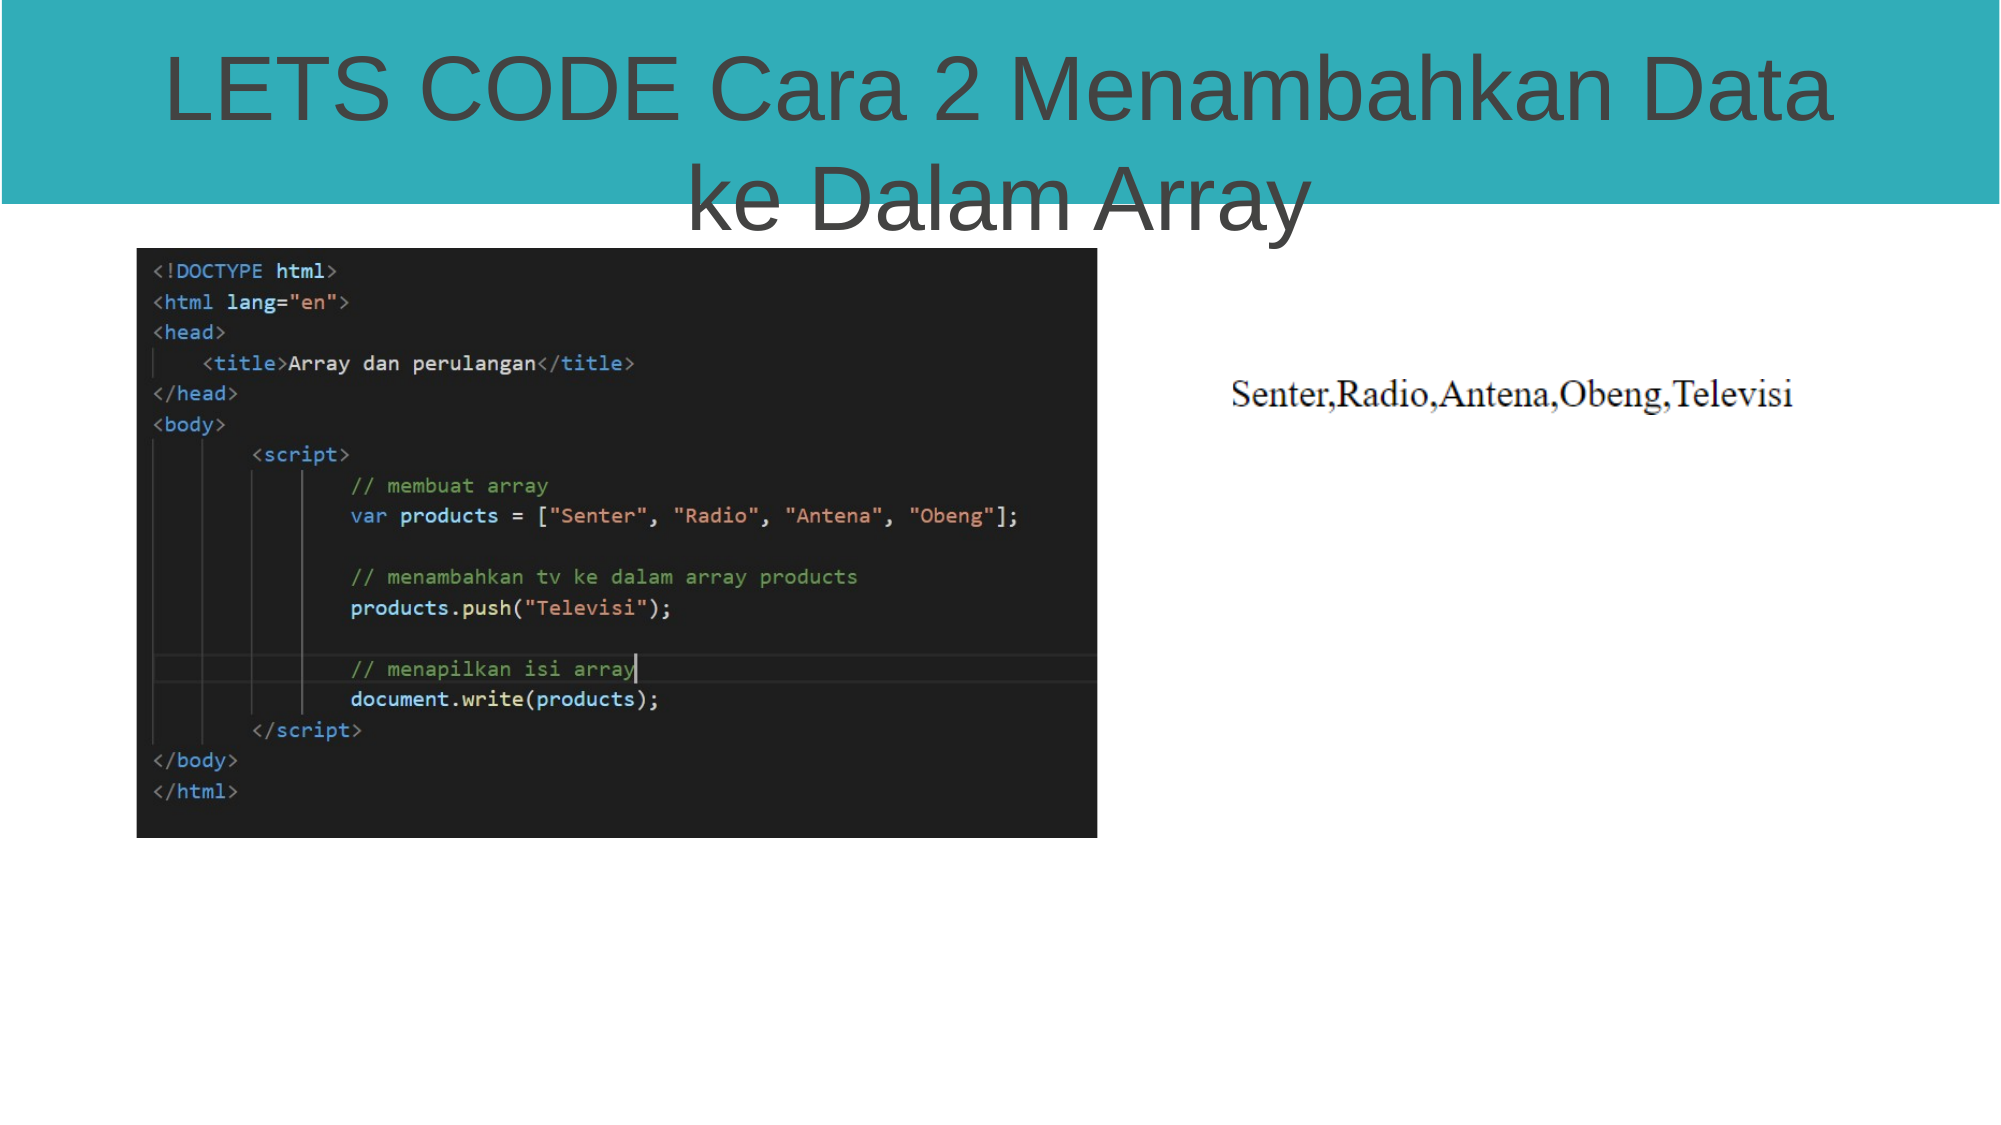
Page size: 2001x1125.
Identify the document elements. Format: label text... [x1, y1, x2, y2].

title LETS CODE Cara 2 Menambahkan Data ke Dalam Array [99, 44, 1901, 233]
text_box [136, 248, 1098, 838]
text_box [1232, 379, 1794, 415]
text_box [1, 0, 2000, 204]
